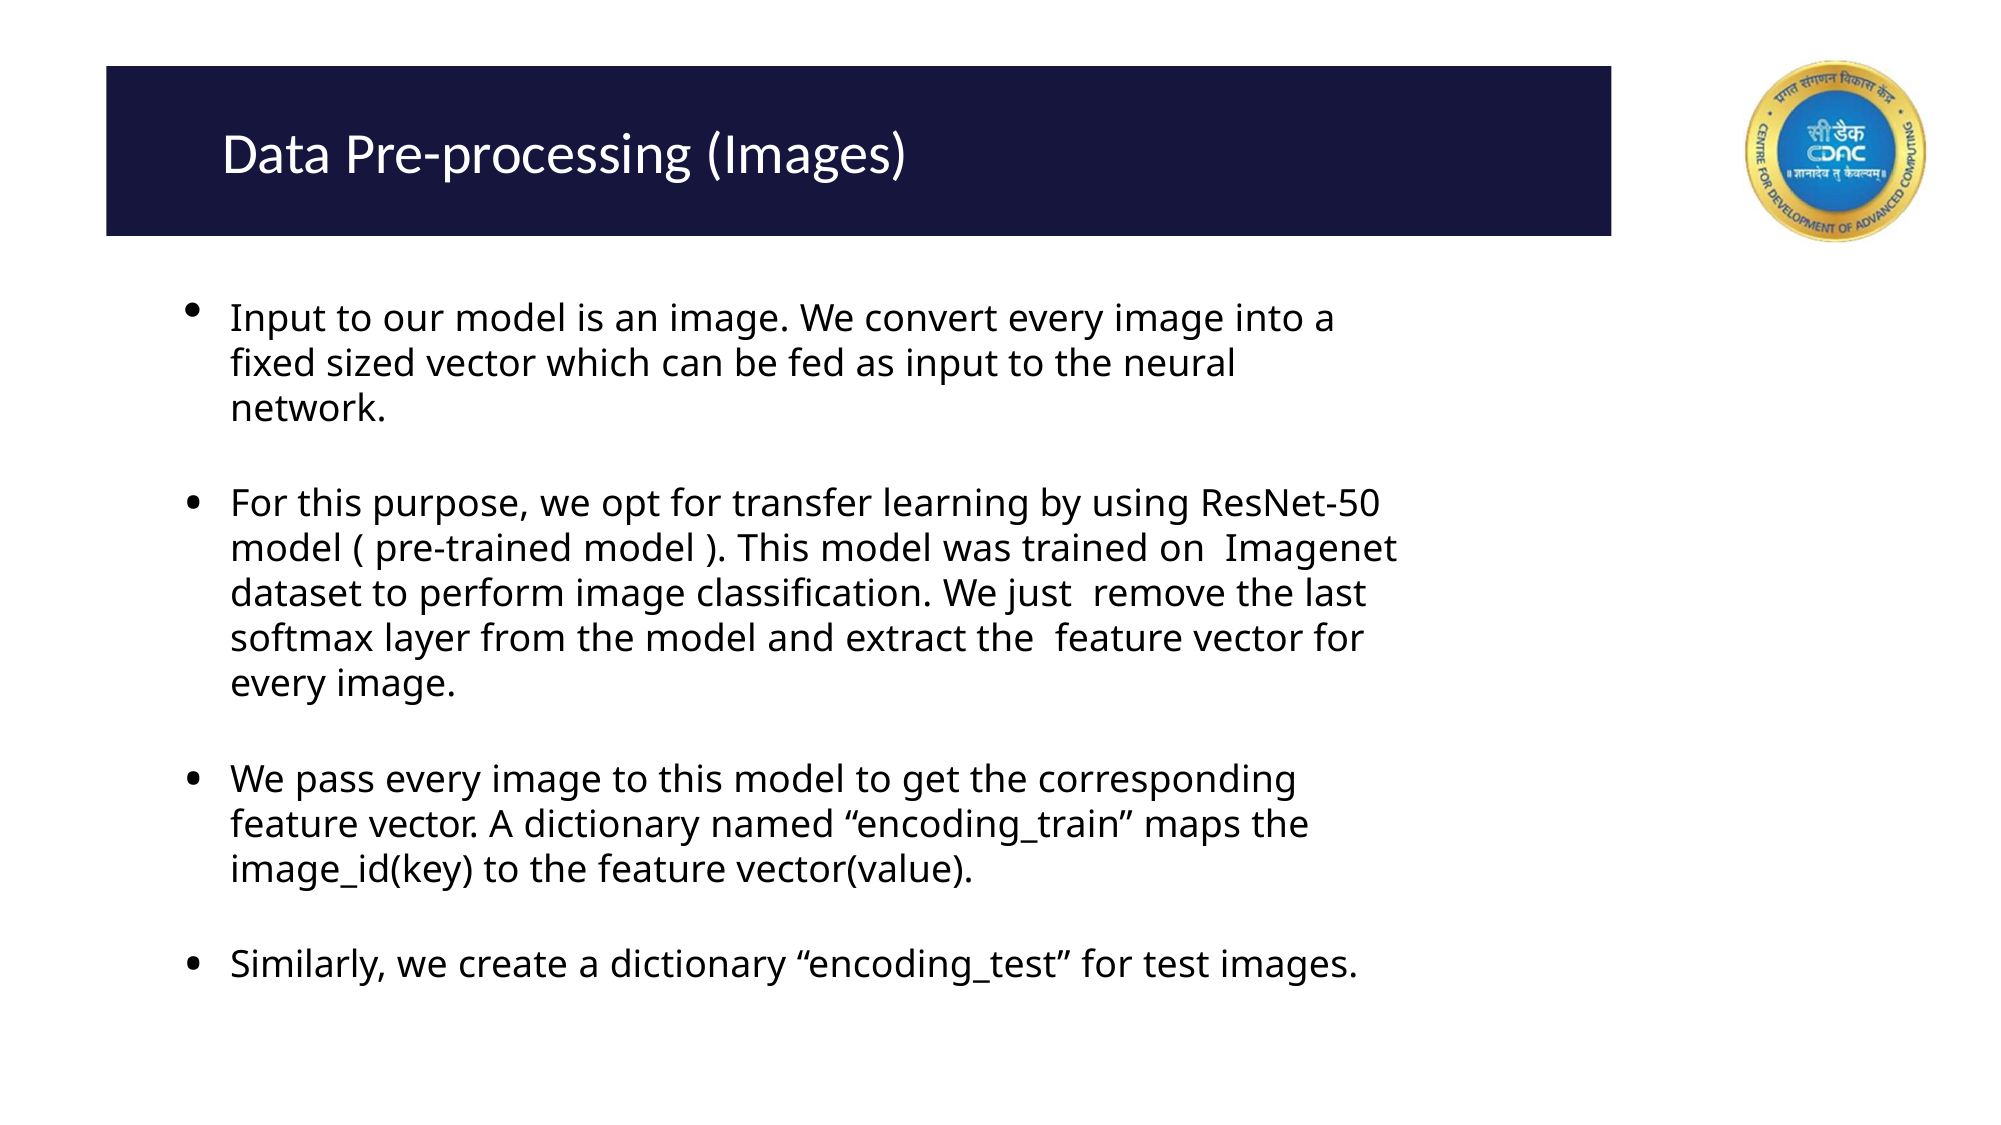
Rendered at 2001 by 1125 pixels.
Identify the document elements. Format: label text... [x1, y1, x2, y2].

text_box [106, 0, 1636, 237]
text_box Input to our model is an image. We convert every image into a fixed sized vector which can be fed as input to the neural network. For this purpose, we opt for transfer learning by using ResNet-50 model ( pre-trained model ). This model was trained on Imagenet dataset to perform image classification. We just remove the last softmax layer from the model and extract the feature vector for every image. We pass every image to this model to get the corresponding feature vector. A dictionary named “encoding_train” maps the image_id(key) to the feature vector(value). Similarly, we create a dictionary “encoding_test” for test images. [180, 292, 1450, 985]
text_box [1743, 58, 1928, 245]
